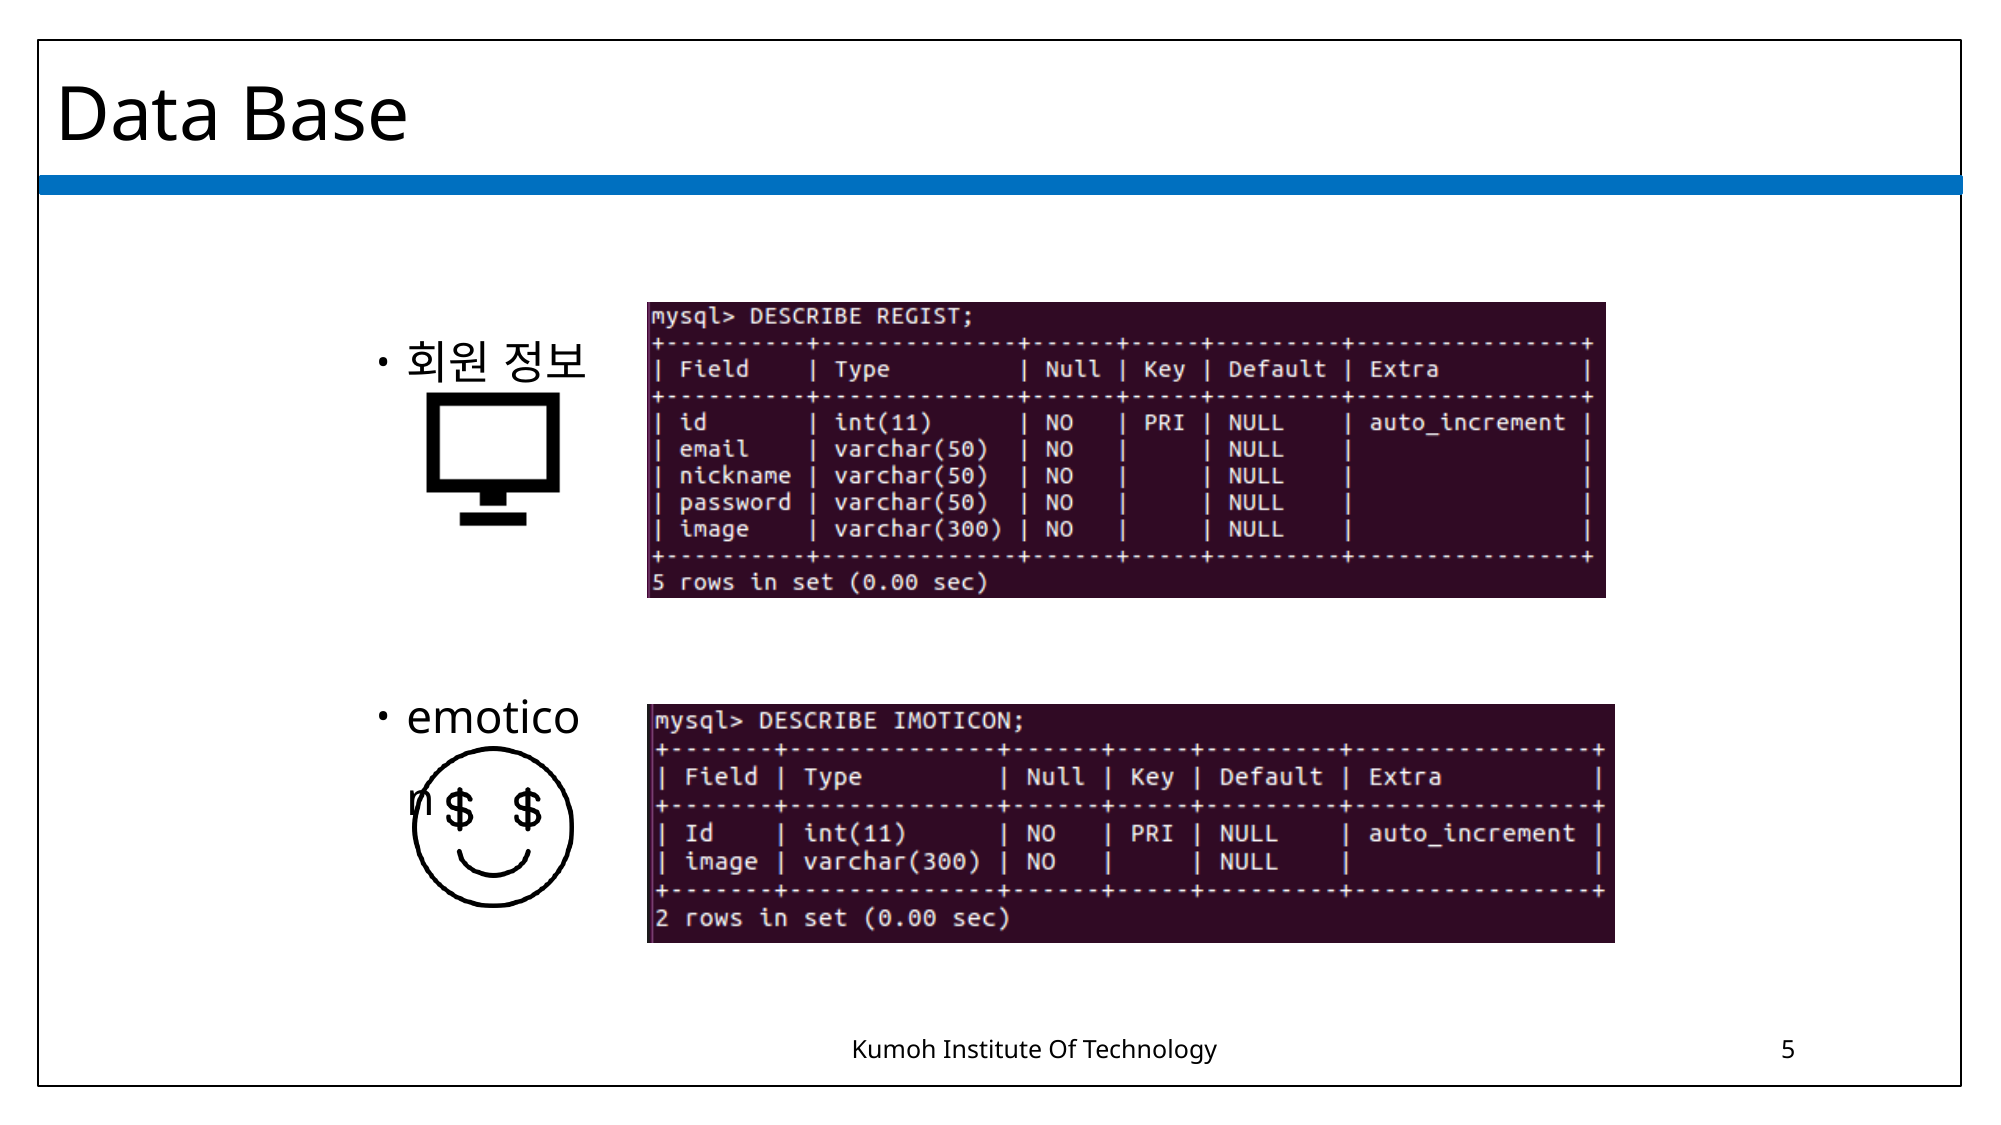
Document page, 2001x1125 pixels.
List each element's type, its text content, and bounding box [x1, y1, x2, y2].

picture [326, 293, 1606, 626]
text_box Data Base [40, 68, 1766, 286]
picture [412, 746, 574, 908]
text_box emoticon [354, 652, 621, 752]
footer Kumoh Institute Of Technology [647, 1020, 1422, 1081]
text_box [1766, 175, 1963, 195]
picture [647, 704, 1616, 943]
slide_number 5 [1530, 1020, 1811, 1081]
